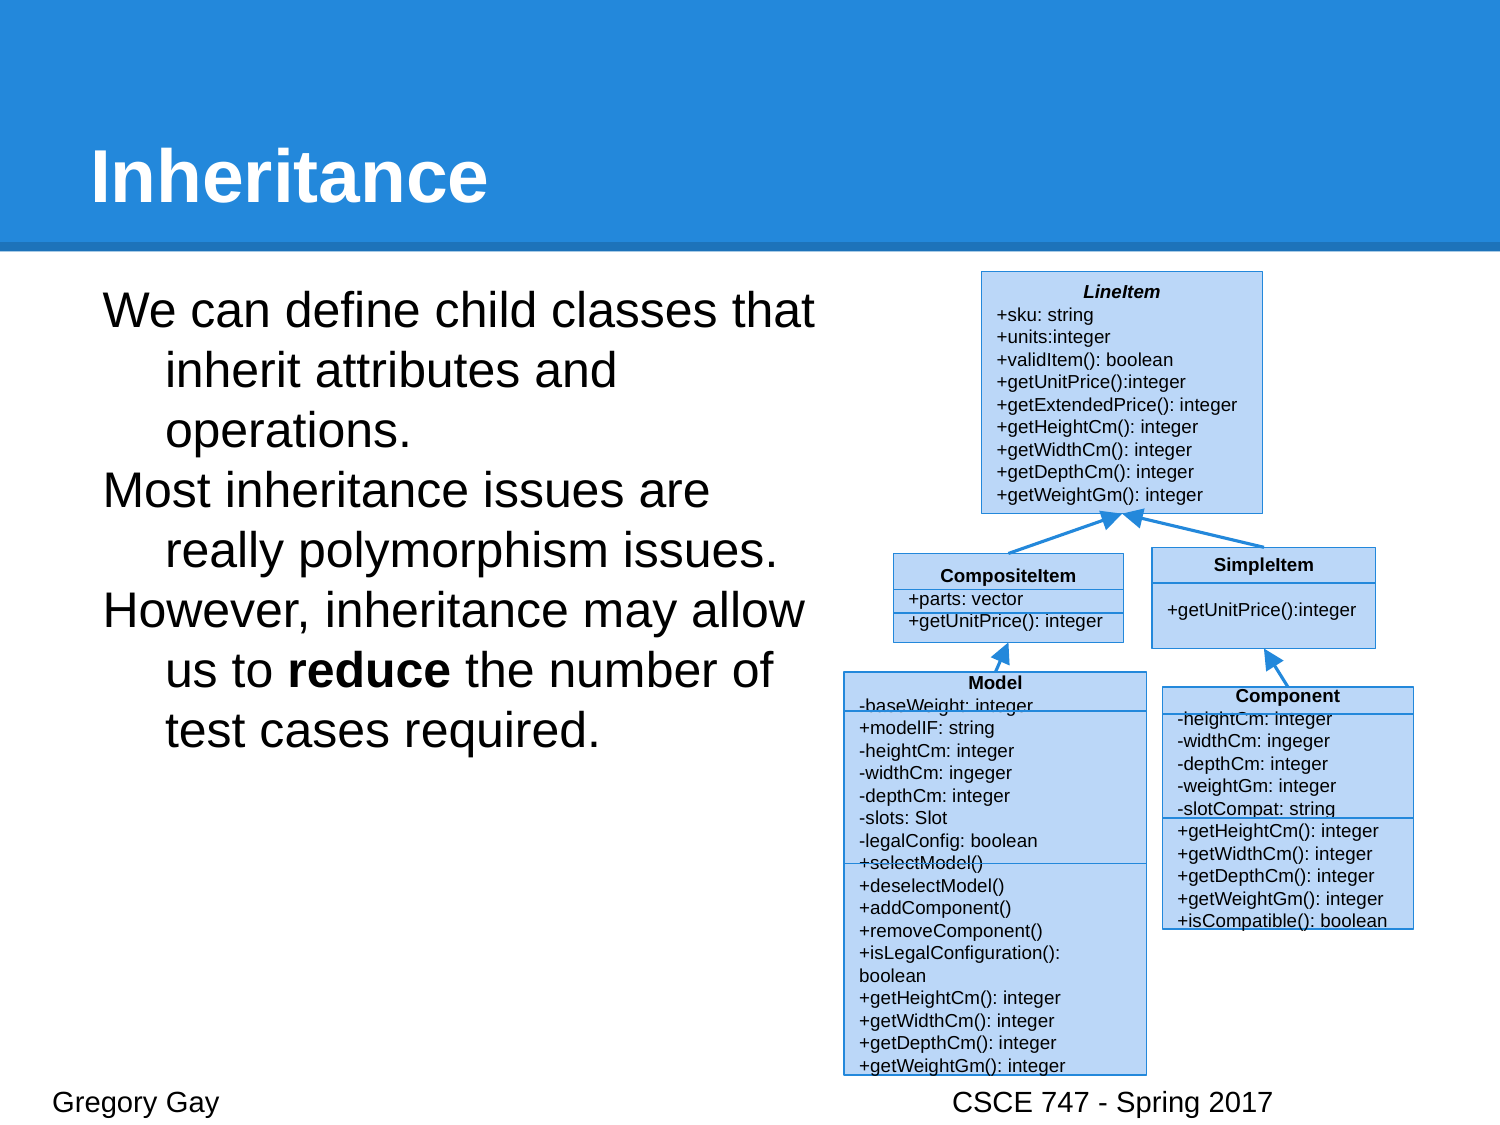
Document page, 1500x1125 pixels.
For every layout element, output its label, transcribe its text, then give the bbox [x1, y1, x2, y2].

text_box Model -baseWeight: integer +modelIF: string -heightCm: integer -widthCm: ingeger -depthCm: integer -slots: Slot -legalConfig: boolean +selectModel() +deselectModel() +addComponent() +removeComponent() +isLegalConfiguration(): boolean +getHeightCm(): integer +getWidthCm(): integer +getDepthCm(): integer +getWeightGm(): integer [844, 672, 1147, 710]
list We can define child classes that inherit attributes and operations. Most inheritance issues are really polymorphism issues. However, inheritance may allow us to reduce the number of test cases required. [75, 262, 845, 1068]
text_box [1008, 513, 1119, 554]
text_box CompositeItem +parts: vector +getUnitPrice(): integer [893, 553, 1124, 589]
text_box SimpleItem +getUnitPrice():integer [1152, 591, 1376, 649]
text_box CompositeItem +parts: vector +getUnitPrice(): integer [893, 617, 1124, 643]
text_box Component -heightCm: integer -widthCm: ingeger -depthCm: integer -weightGm: integer -slotCompat: string +getHeightCm(): integer +getWidthCm(): integer +getDepthCm(): integer +getWeightGm(): integer +isCompatible(): boolean [1162, 686, 1414, 713]
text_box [1263, 648, 1289, 688]
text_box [995, 642, 1009, 673]
text_box CompositeItem +parts: vector +getUnitPrice(): integer [893, 594, 1124, 612]
text_box Component -heightCm: integer -widthCm: ingeger -depthCm: integer -weightGm: integer -slotCompat: string +getHeightCm(): integer +getWidthCm(): integer +getDepthCm(): integer +getWeightGm(): integer +isCompatible(): boolean [1162, 720, 1414, 817]
text_box Gregory Gay CSCE 747 - Spring 2017 30 [37, 1068, 1463, 1114]
text_box Component -heightCm: integer -widthCm: ingeger -depthCm: integer -weightGm: integer -slotCompat: string +getHeightCm(): integer +getWidthCm(): integer +getDepthCm(): integer +getWeightGm(): integer +isCompatible(): boolean [1162, 823, 1414, 929]
text_box Model -baseWeight: integer +modelIF: string -heightCm: integer -widthCm: ingeger -depthCm: integer -slots: Slot -legalConfig: boolean +selectModel() +deselectModel() +addComponent() +removeComponent() +isLegalConfiguration(): boolean +getHeightCm(): integer +getWidthCm(): integer +getDepthCm(): integer +getWeightGm(): integer [844, 869, 1147, 1075]
text_box Model -baseWeight: integer +modelIF: string -heightCm: integer -widthCm: ingeger -depthCm: integer -slots: Slot -legalConfig: boolean +selectModel() +deselectModel() +addComponent() +removeComponent() +isLegalConfiguration(): boolean +getHeightCm(): integer +getWidthCm(): integer +getDepthCm(): integer +getWeightGm(): integer [844, 718, 1147, 863]
title Inheritance [75, 45, 1425, 233]
text_box LineItem +sku: string +units:integer +validItem(): boolean +getUnitPrice():integer +getExtendedPrice(): integer +getHeightCm(): integer +getWidthCm(): integer +getDepthCm(): integer +getWeightGm(): integer [981, 271, 1263, 514]
text_box SimpleItem +getUnitPrice():integer [1152, 547, 1376, 582]
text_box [1121, 513, 1265, 548]
